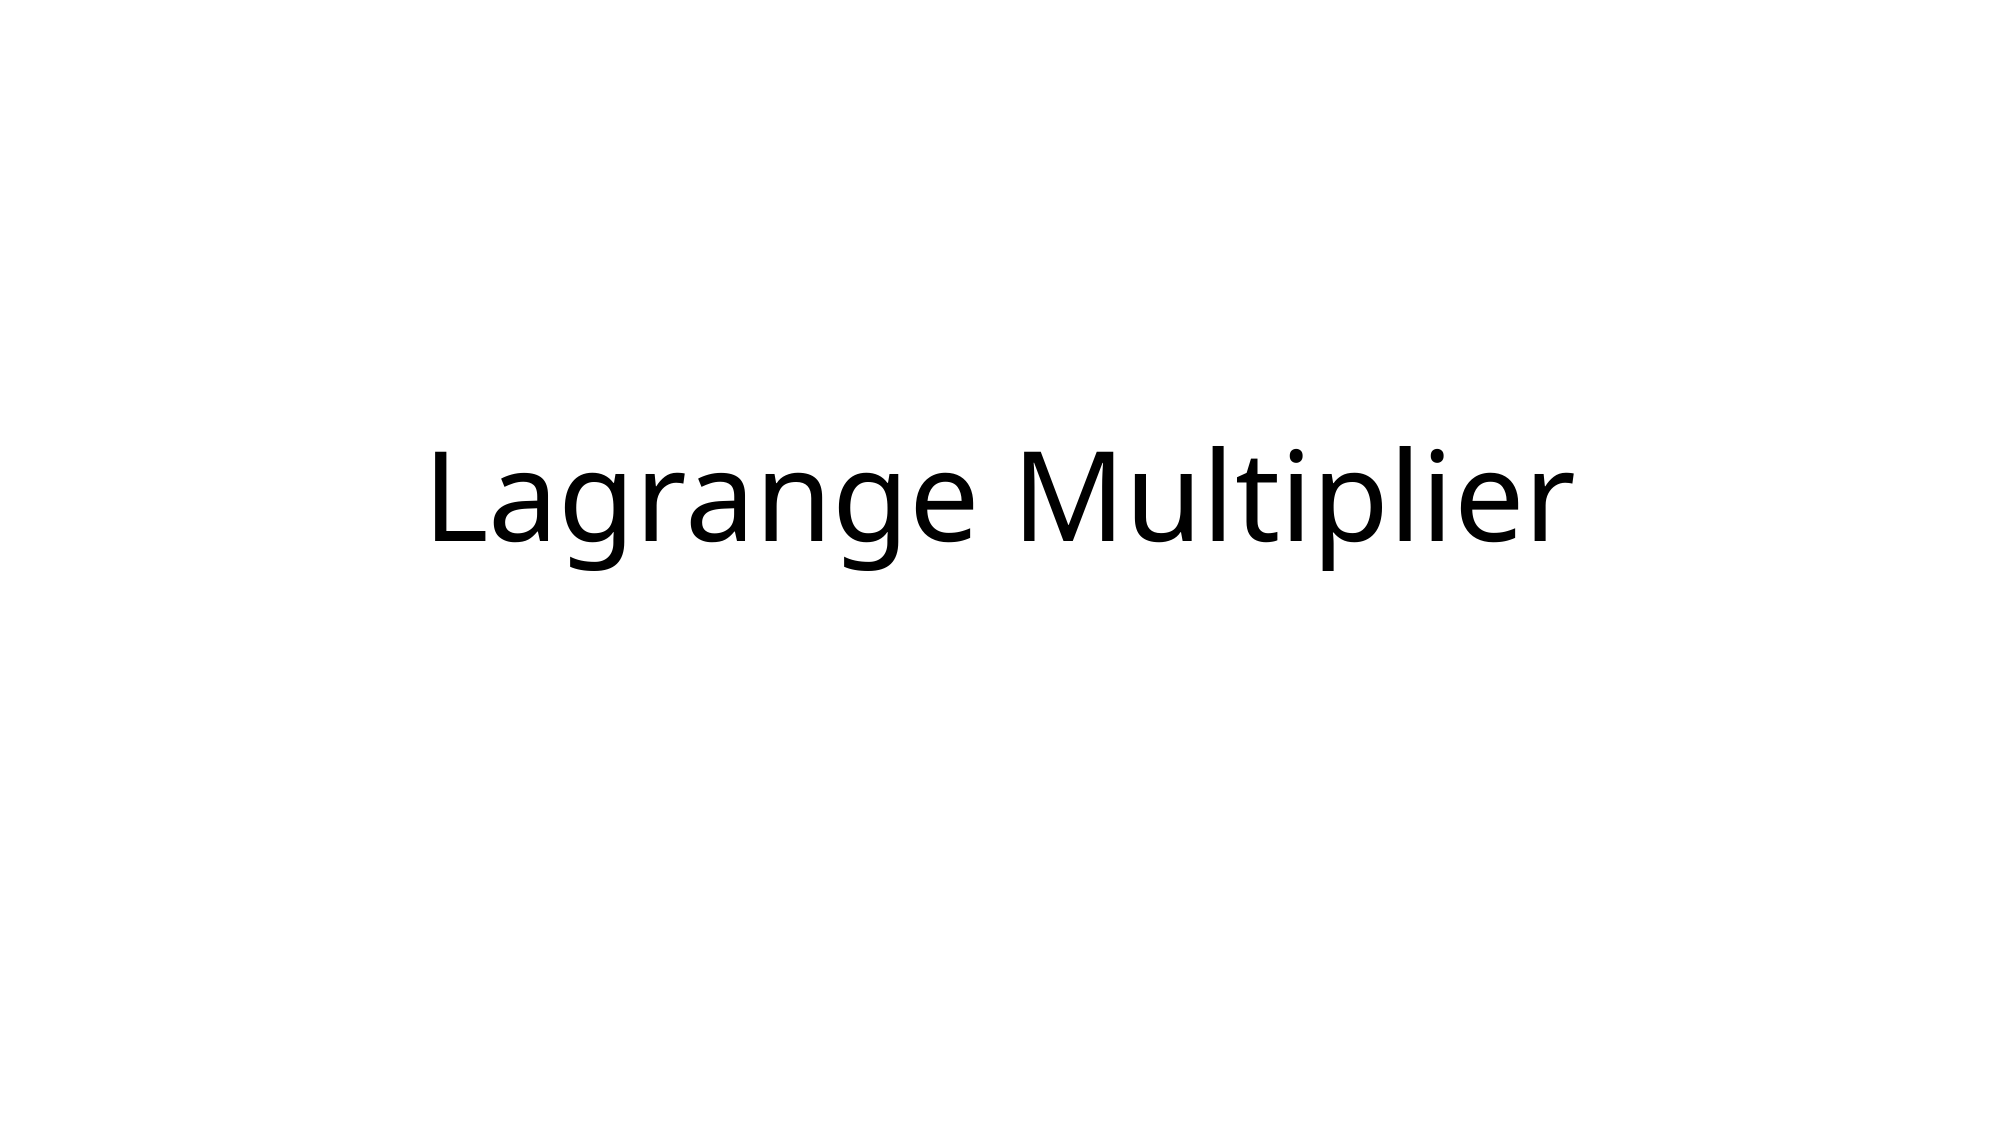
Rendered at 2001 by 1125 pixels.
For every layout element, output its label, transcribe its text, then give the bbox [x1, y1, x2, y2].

title Lagrange Multiplier [249, 184, 1750, 576]
